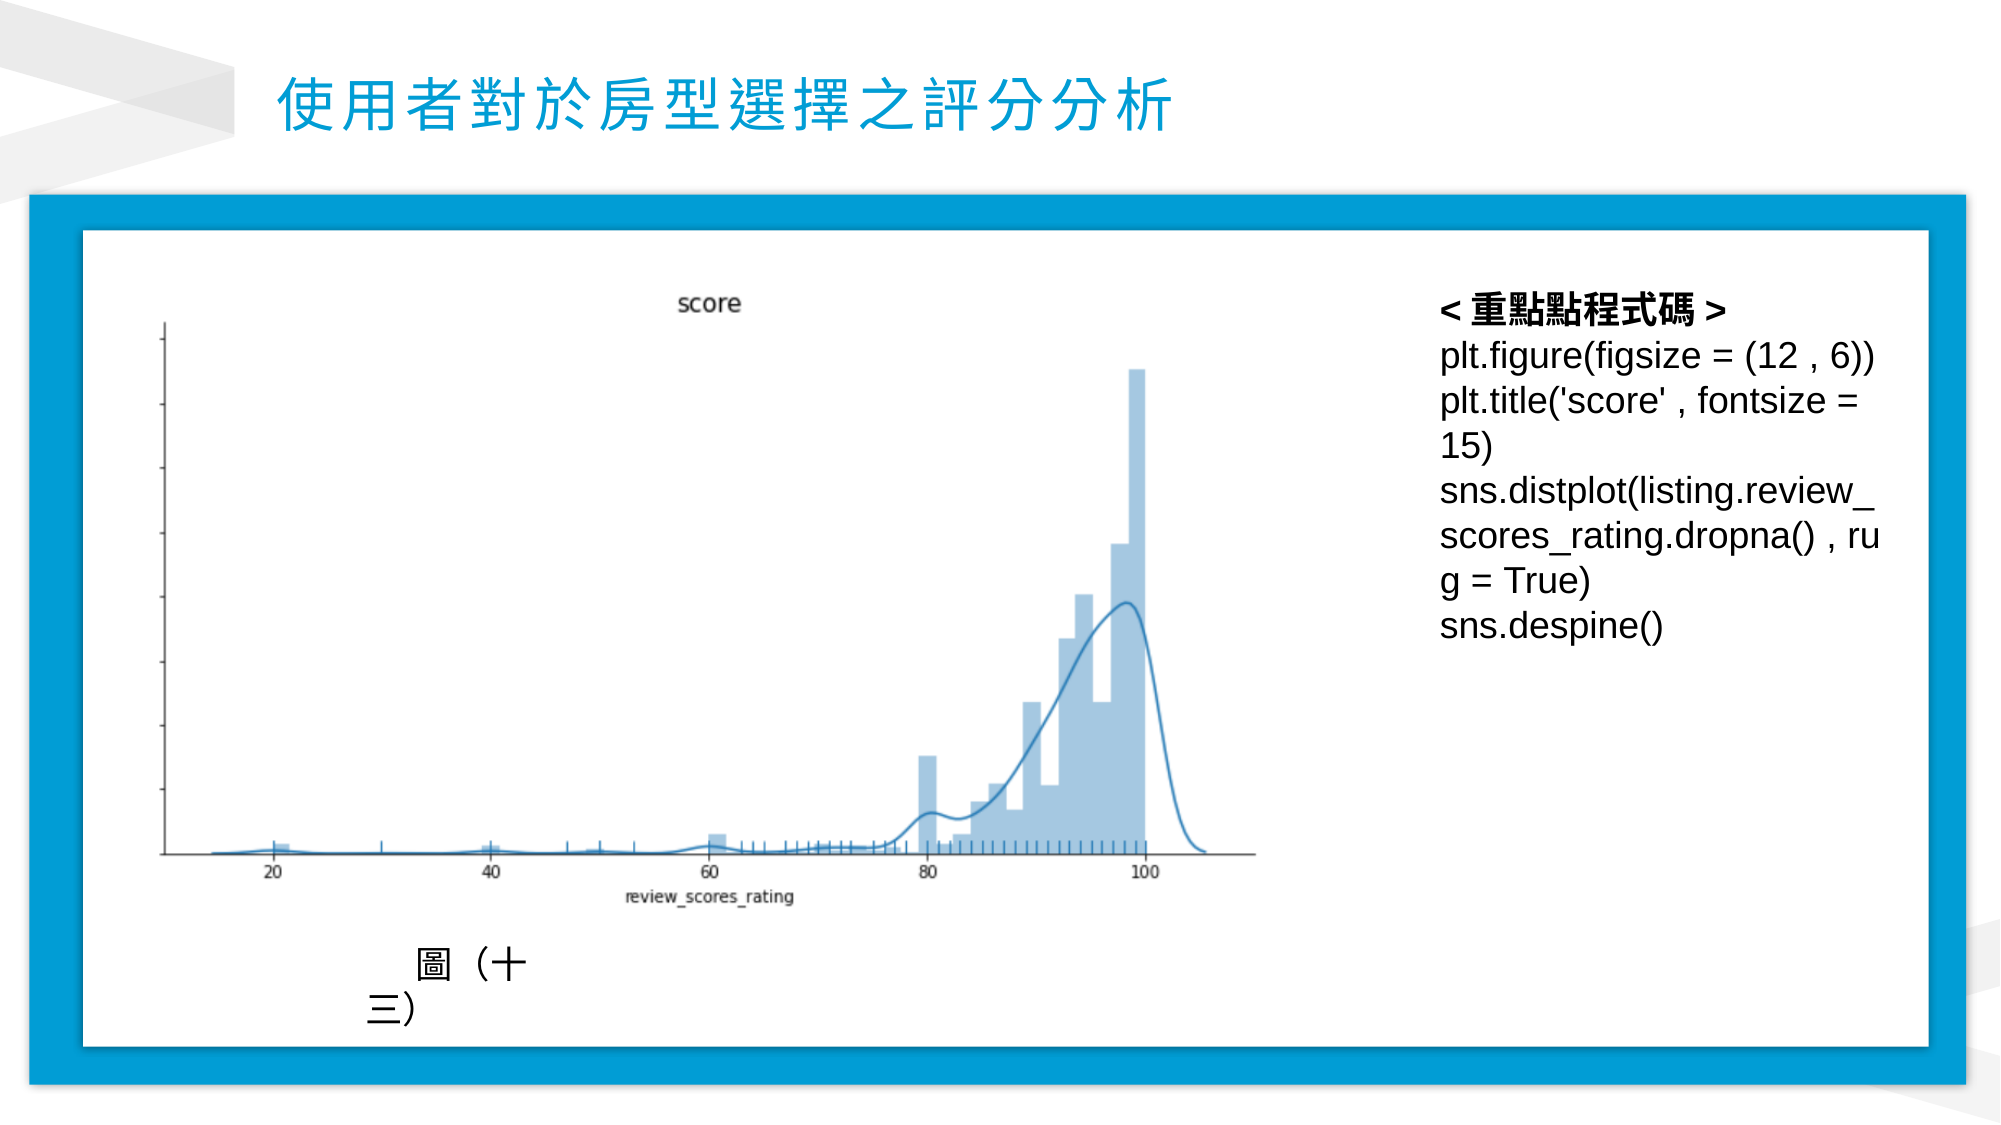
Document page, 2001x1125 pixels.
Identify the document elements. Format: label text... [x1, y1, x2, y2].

text_box 使用者對於房型選擇之評分分析 [261, 60, 1189, 145]
text_box <重點點程式碼> plt.figure(figsize = (12 , 6)) plt.title('score' , fontsize = 15) sns.distplot(listing.review_scores_rating.dropna() , rug = True) sns.despine() [1425, 278, 1897, 683]
text_box 圖（十三） [350, 938, 568, 994]
text_box [28, 194, 1967, 1086]
picture [95, 278, 1331, 938]
text_box [82, 229, 1930, 1048]
